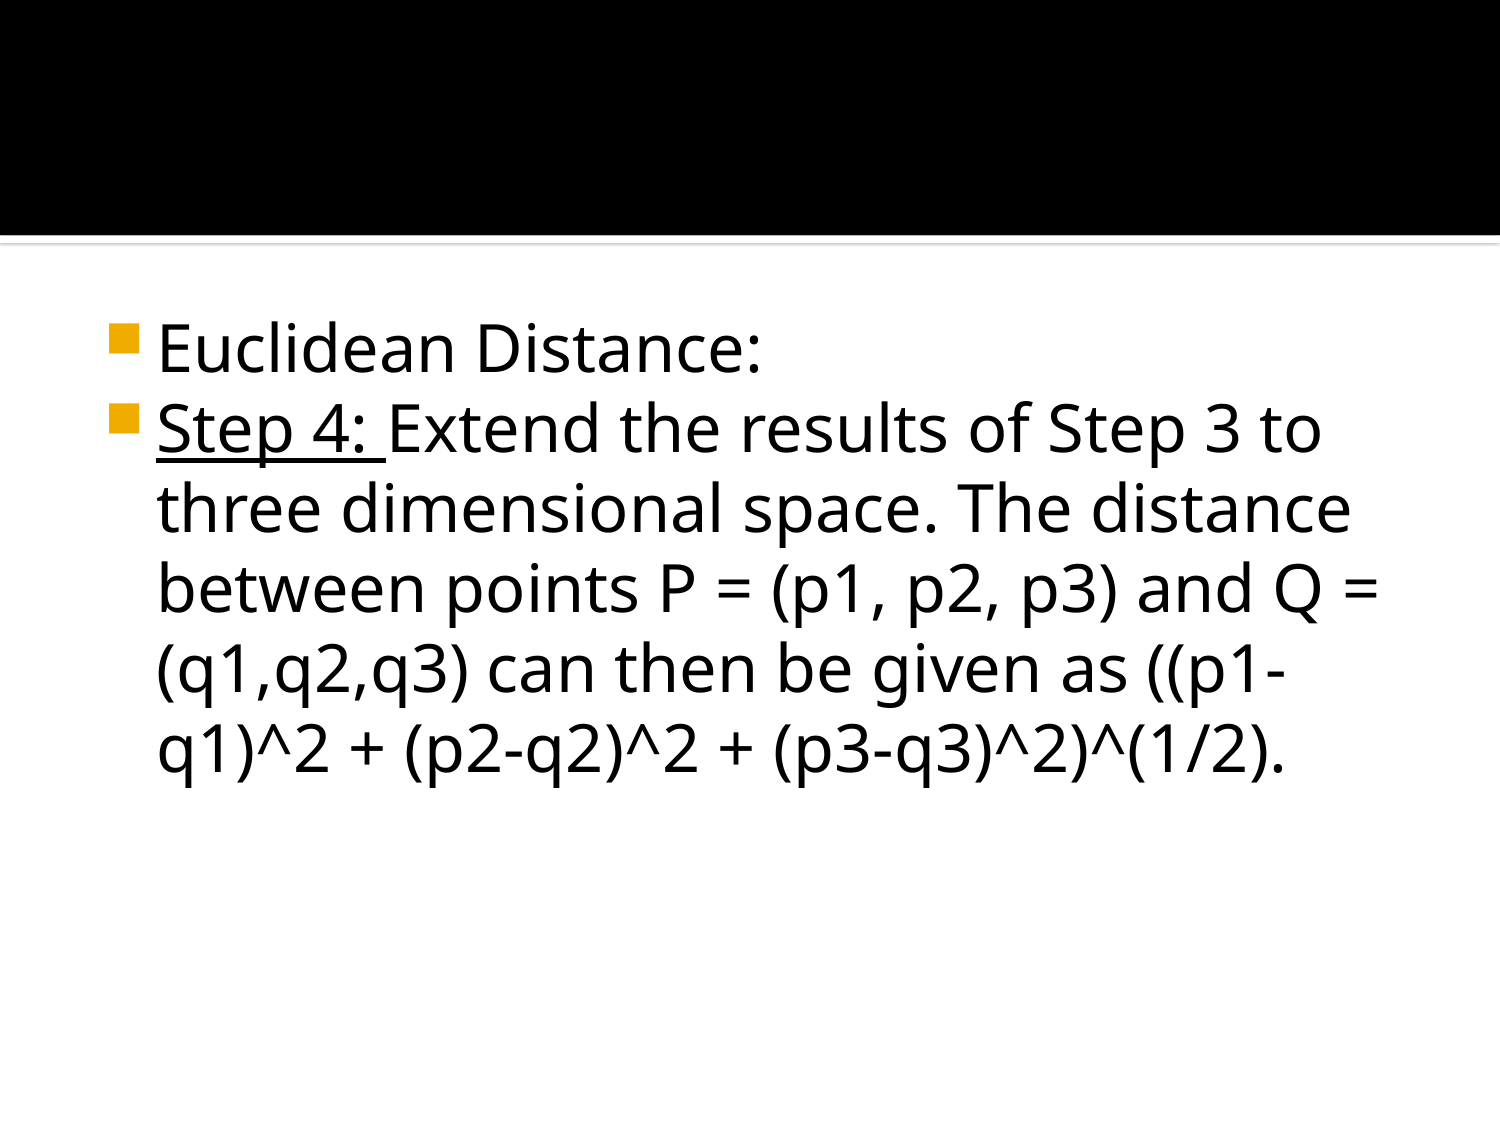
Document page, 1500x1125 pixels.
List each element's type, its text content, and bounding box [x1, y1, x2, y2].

list Euclidean Distance: Step 4: Extend the results of Step 3 to three dimensional space. The distance between points P = (p1, p2, p3) and Q = (q1,q2,q3) can then be given as ((p1-q1)^2 + (p2-q2)^2 + (p3-q3)^2)^(1/2). [75, 291, 1425, 1050]
